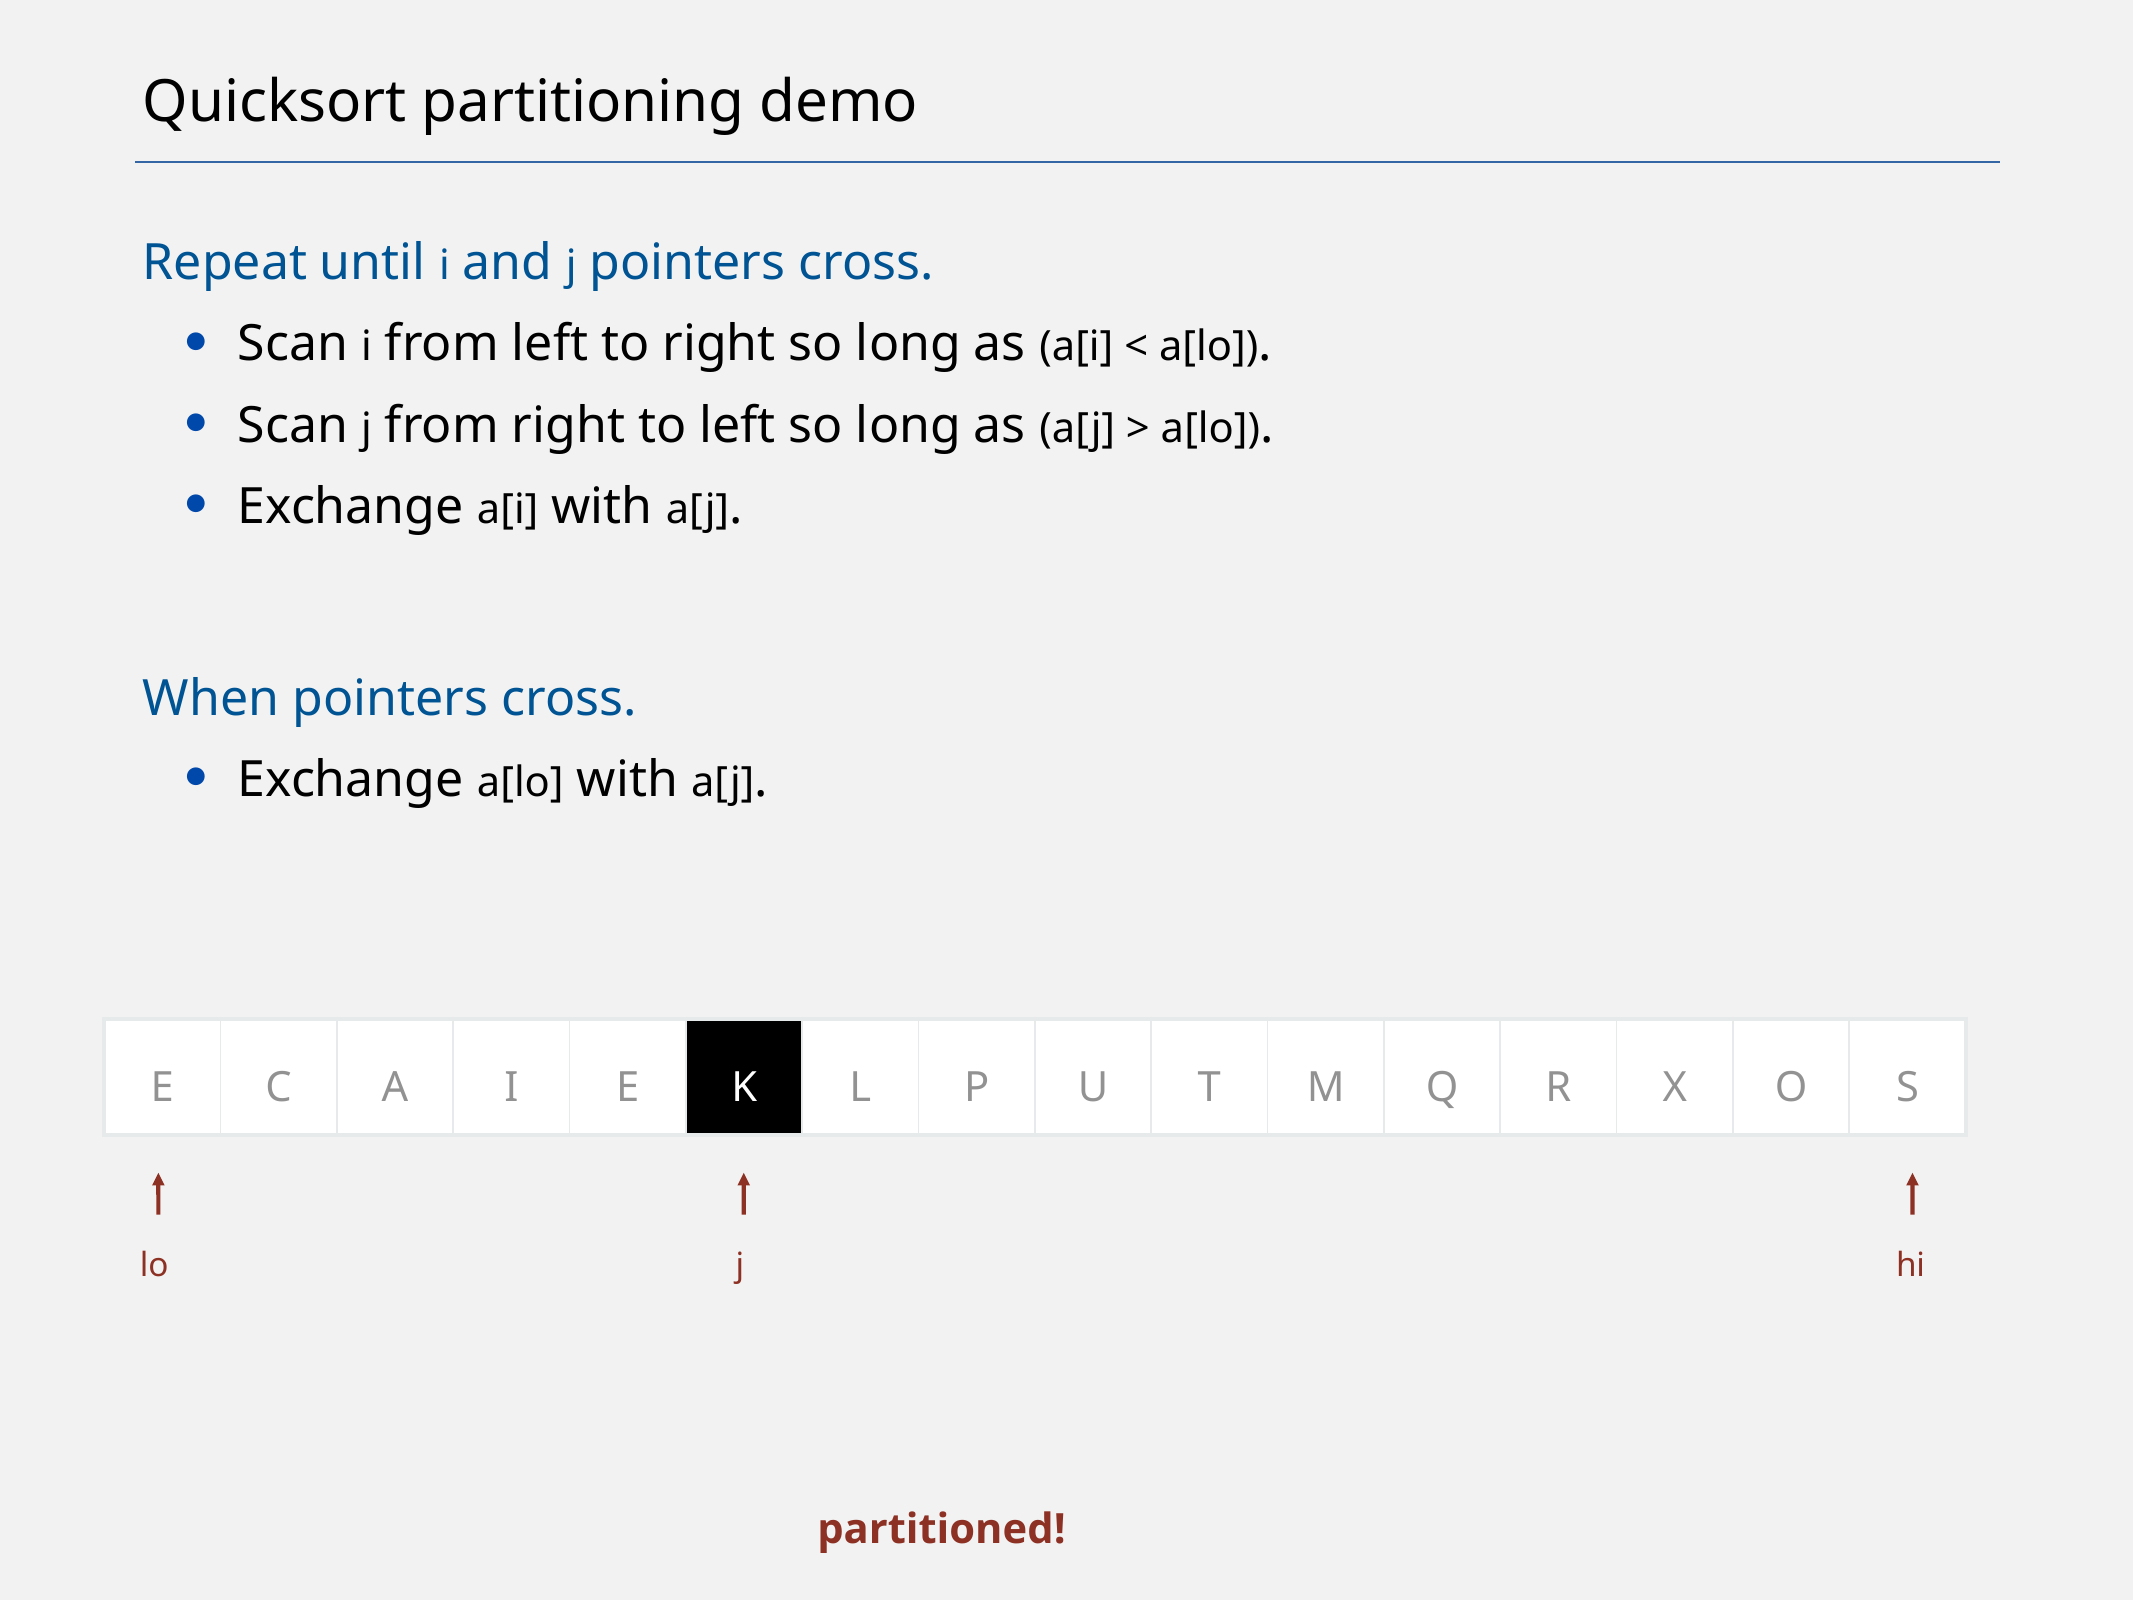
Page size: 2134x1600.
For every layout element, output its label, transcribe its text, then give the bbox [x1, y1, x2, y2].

title Quicksort partitioning demo [132, 0, 2001, 134]
table_header X [1617, 1021, 1732, 1133]
text_box partitioned! [807, 1477, 1076, 1552]
table_header R [1501, 1021, 1616, 1133]
table_header M [1268, 1021, 1383, 1133]
text_box lo [130, 1222, 179, 1283]
table_header C [221, 1021, 336, 1133]
list Repeat until i and j pointers cross. Scan i from left to right so long as (a[i] < a[lo]). Scan j from right to left so long as (a[j] > a[lo]). Exchange a[i] with a[j]. When pointers cross. Exchange a[lo] with a[j]. [132, 207, 2001, 1543]
text_box [737, 1172, 750, 1215]
table_header A [338, 1021, 452, 1133]
table_header I [454, 1021, 569, 1133]
table_header U [1036, 1021, 1150, 1133]
table_header E [570, 1021, 685, 1133]
table_header K [687, 1021, 801, 1133]
text_box [1906, 1172, 1919, 1215]
table_header L [803, 1021, 918, 1133]
text_box [152, 1172, 165, 1215]
text_box hi [1886, 1222, 1935, 1283]
table_header P [919, 1021, 1034, 1133]
table_header T [1152, 1021, 1267, 1133]
table_header Q [1385, 1021, 1499, 1133]
table_header O [1734, 1021, 1848, 1133]
text_box j [726, 1222, 754, 1283]
table_header E [106, 1021, 220, 1133]
table_header S [1850, 1021, 1964, 1133]
